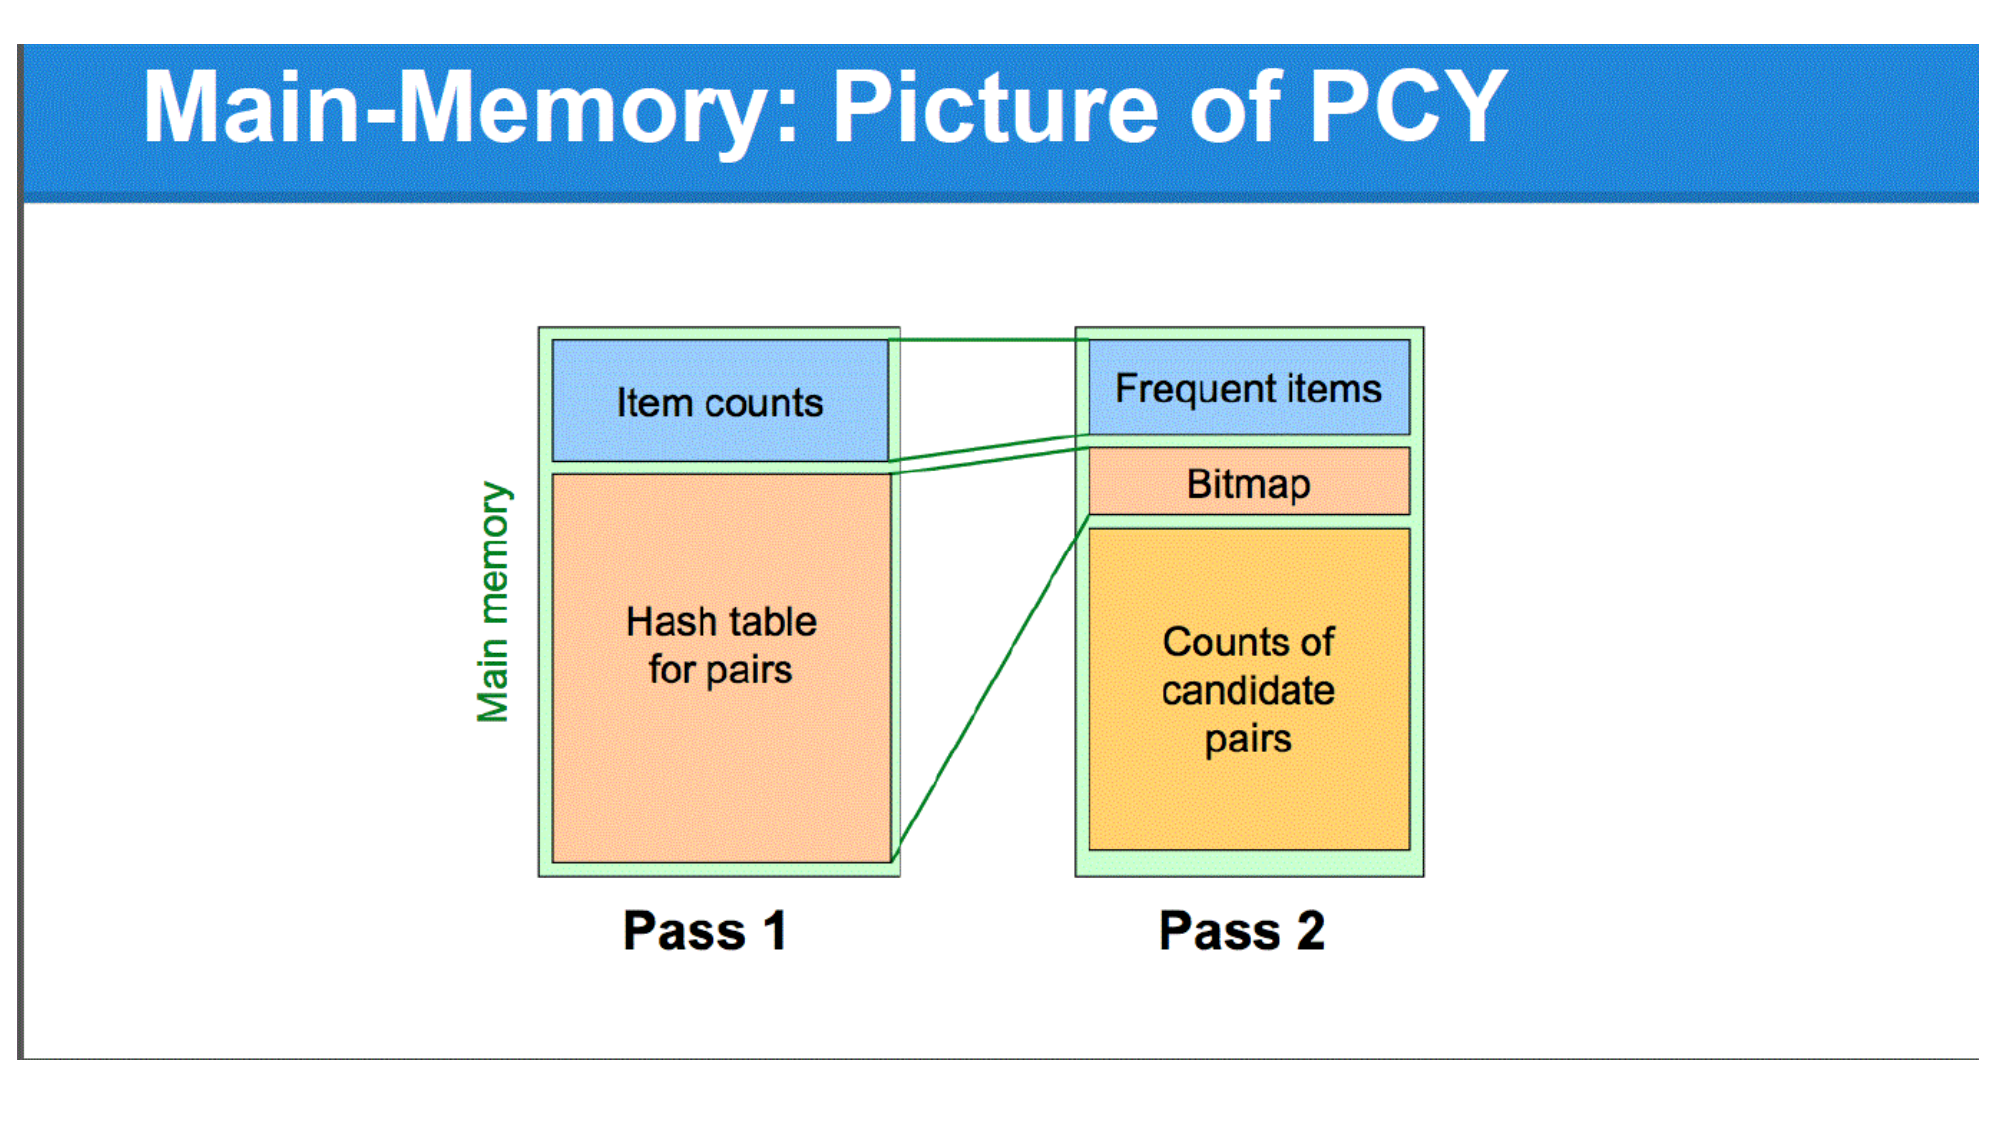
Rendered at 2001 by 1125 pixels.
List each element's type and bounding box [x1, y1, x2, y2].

picture [17, 44, 1979, 1060]
